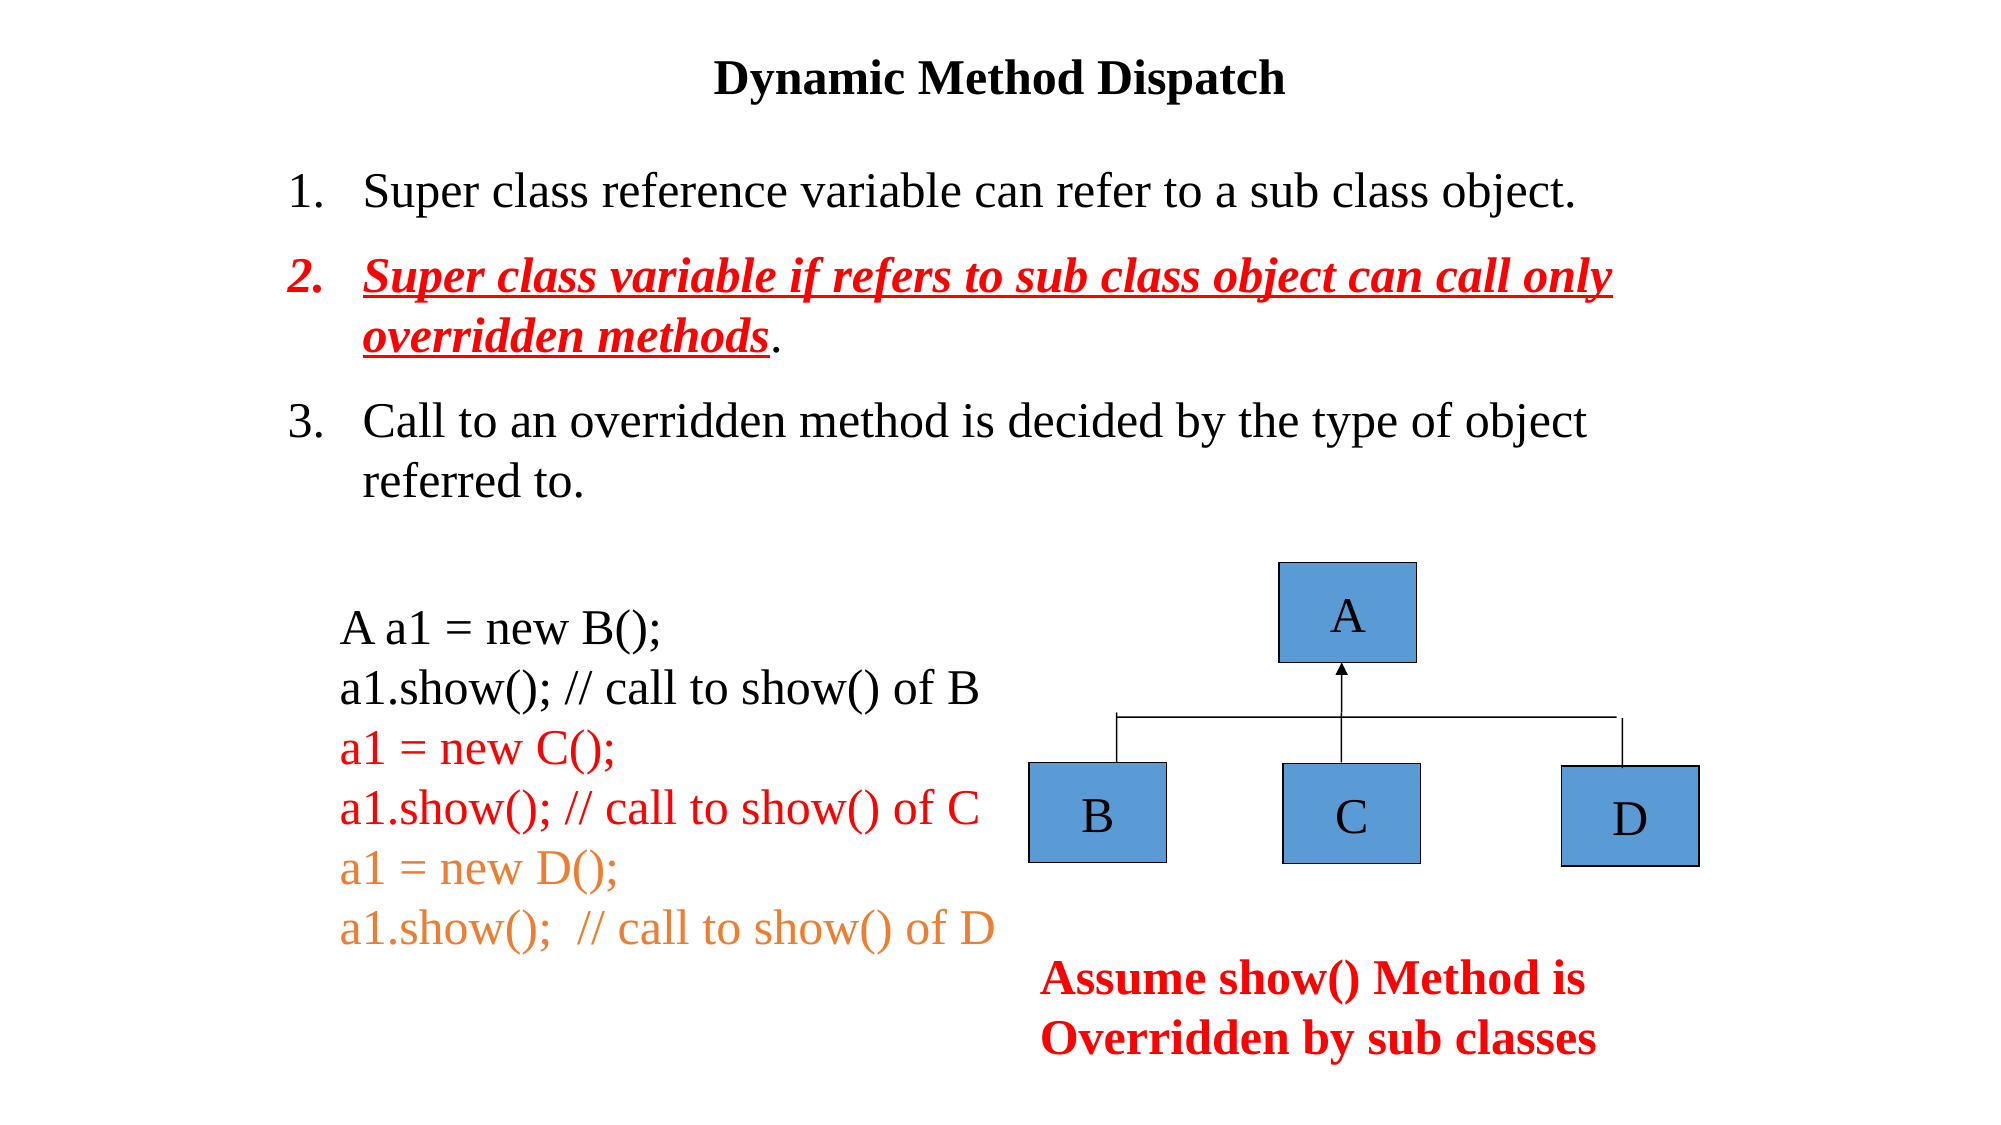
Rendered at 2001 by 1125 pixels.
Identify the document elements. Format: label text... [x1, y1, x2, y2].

text_box B [1029, 762, 1167, 863]
text_box Dynamic Method Dispatch [249, 37, 1750, 113]
text_box Assume show() Method is Overridden by sub classes [1024, 937, 1688, 1073]
text_box Super class reference variable can refer to a sub class object. Super class variable if refers to sub class object can call only overridden methods. Call to an overridden method is decided by the type of object referred to. [272, 149, 1723, 515]
text_box [1335, 662, 1348, 712]
text_box A a1 = new B(); a1.show(); // call to show() of B a1 = new C(); a1.show(); // call to show() of C a1 = new D(); a1.show(); // call to show() of D [324, 587, 1013, 1023]
text_box A [1279, 562, 1417, 663]
text_box C [1283, 763, 1421, 864]
text_box D [1561, 765, 1699, 866]
